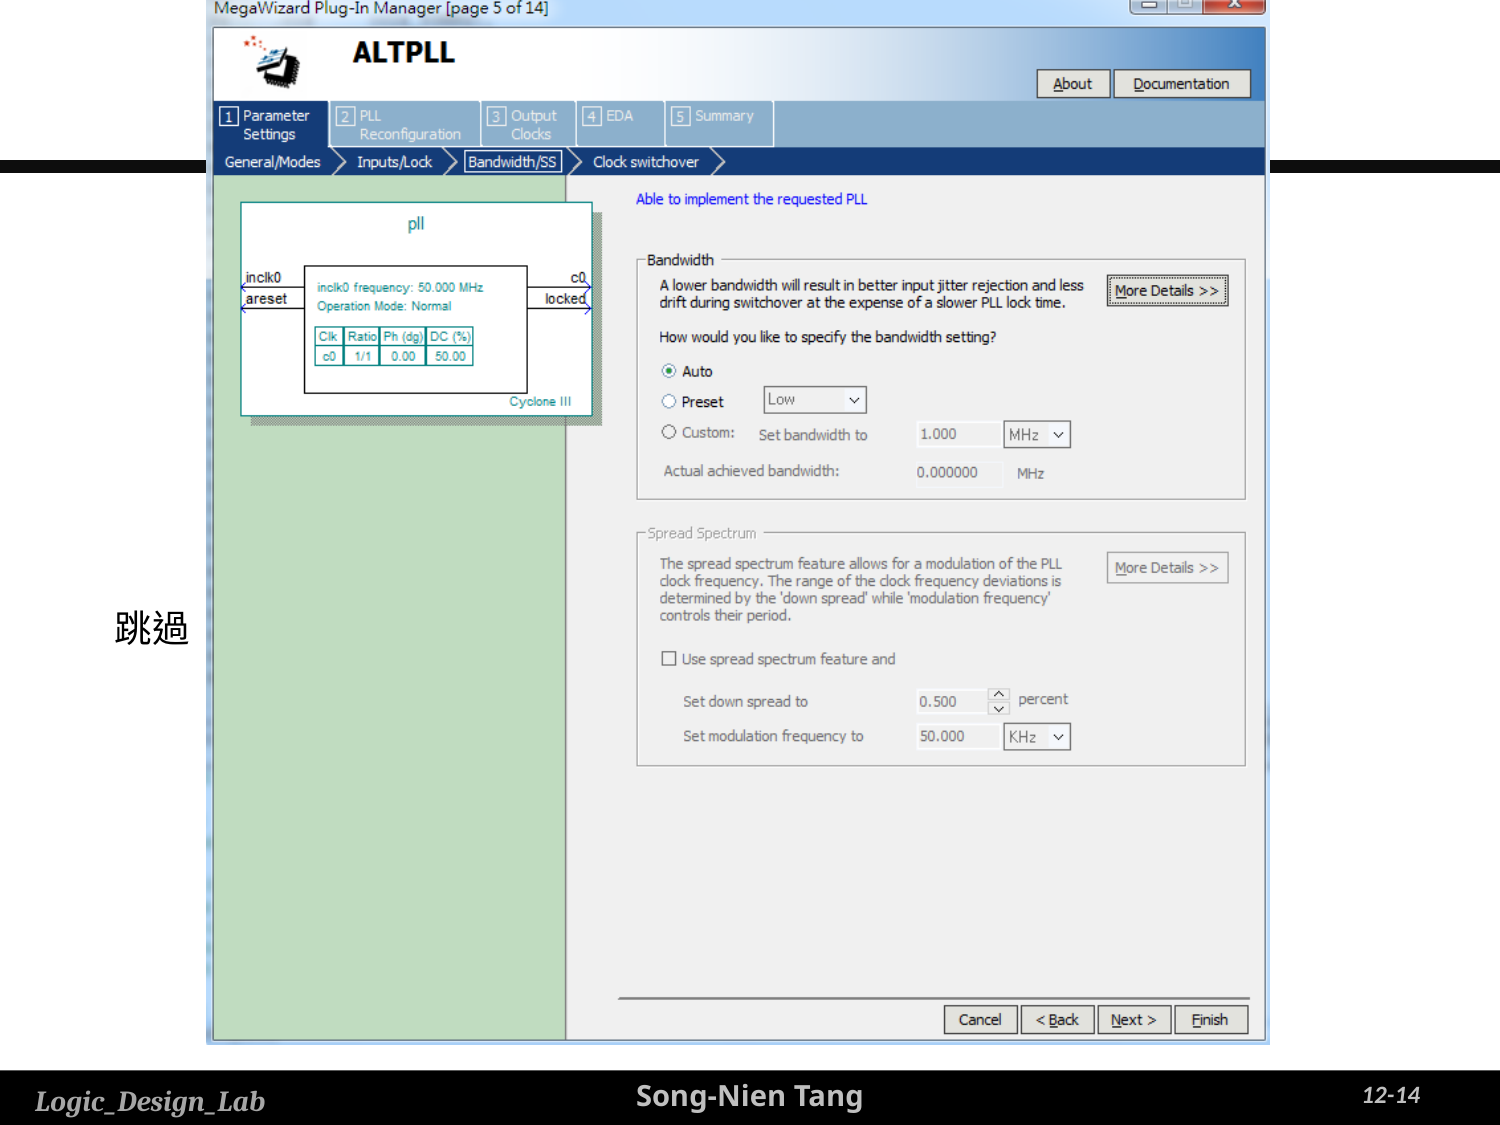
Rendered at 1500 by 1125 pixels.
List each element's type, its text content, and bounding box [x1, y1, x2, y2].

picture [206, 0, 1270, 1045]
text_box 跳過 [100, 597, 201, 658]
slide_number 14 [1085, 1070, 1436, 1118]
